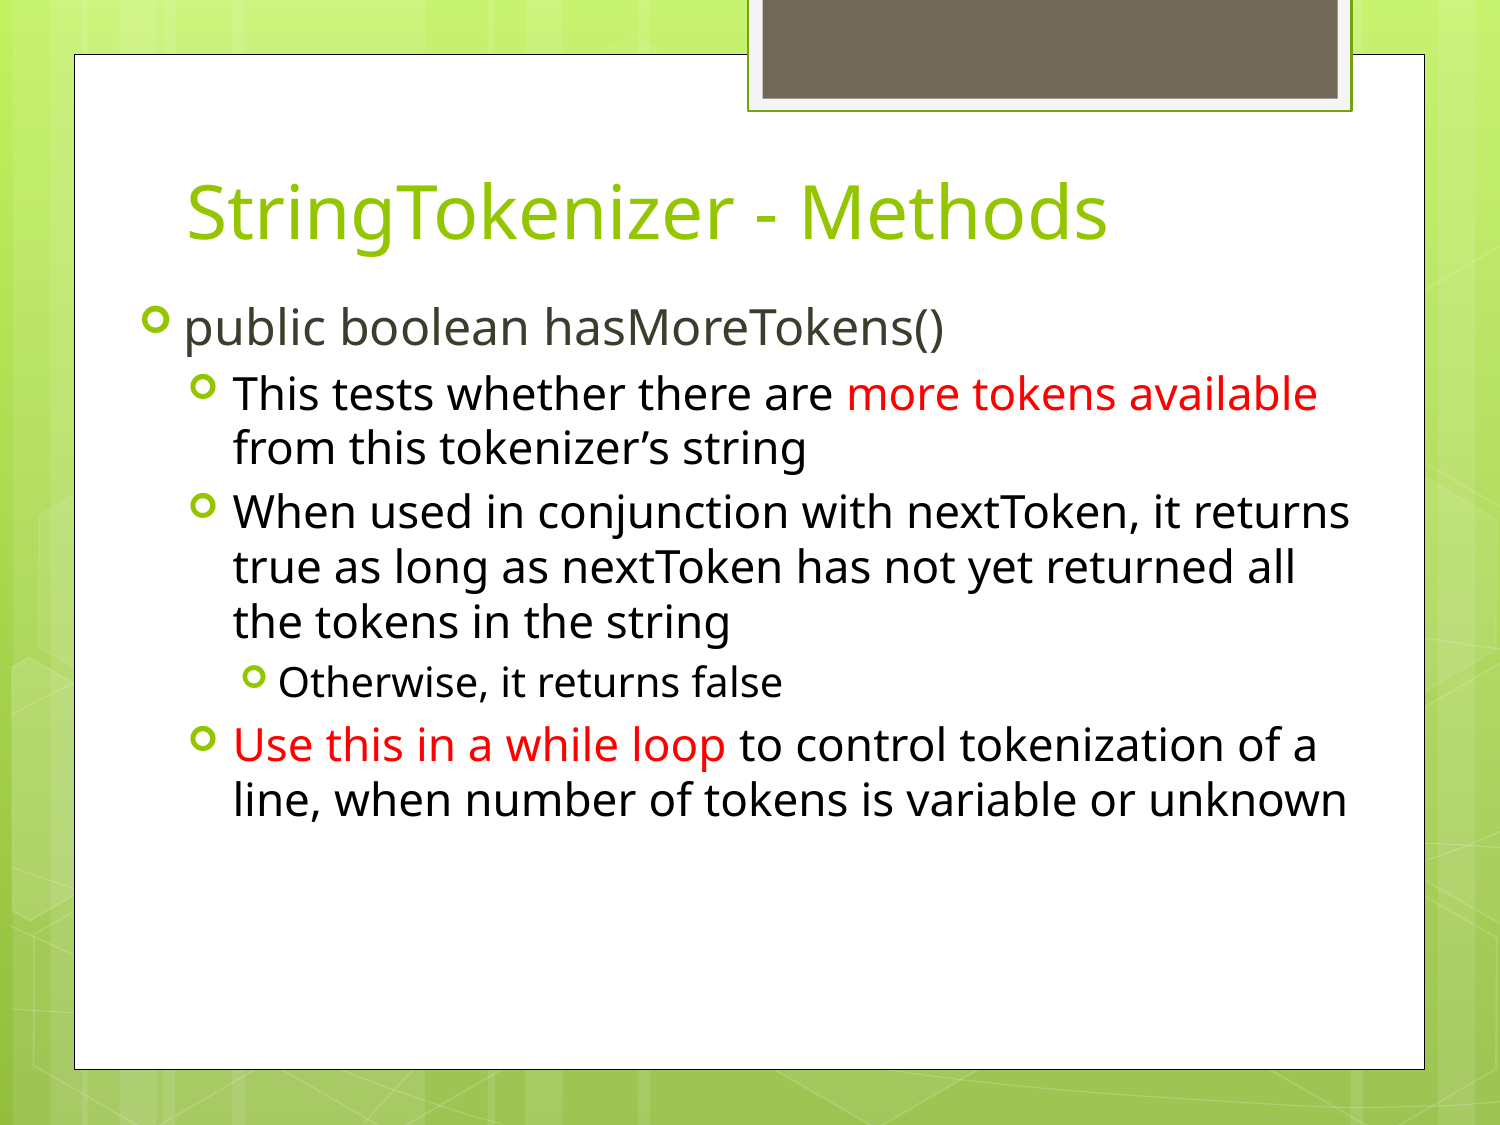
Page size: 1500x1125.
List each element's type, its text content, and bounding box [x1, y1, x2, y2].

list public boolean hasMoreTokens() This tests whether there are more tokens available from this tokenizer’s string When used in conjunction with nextToken, it returns true as long as nextToken has not yet returned all the tokens in the string Otherwise, it returns false Use this in a while loop to control tokenization of a line, when number of tokens is variable or unknown [112, 287, 1388, 1063]
title StringTokenizer - Methods [171, 75, 1324, 263]
